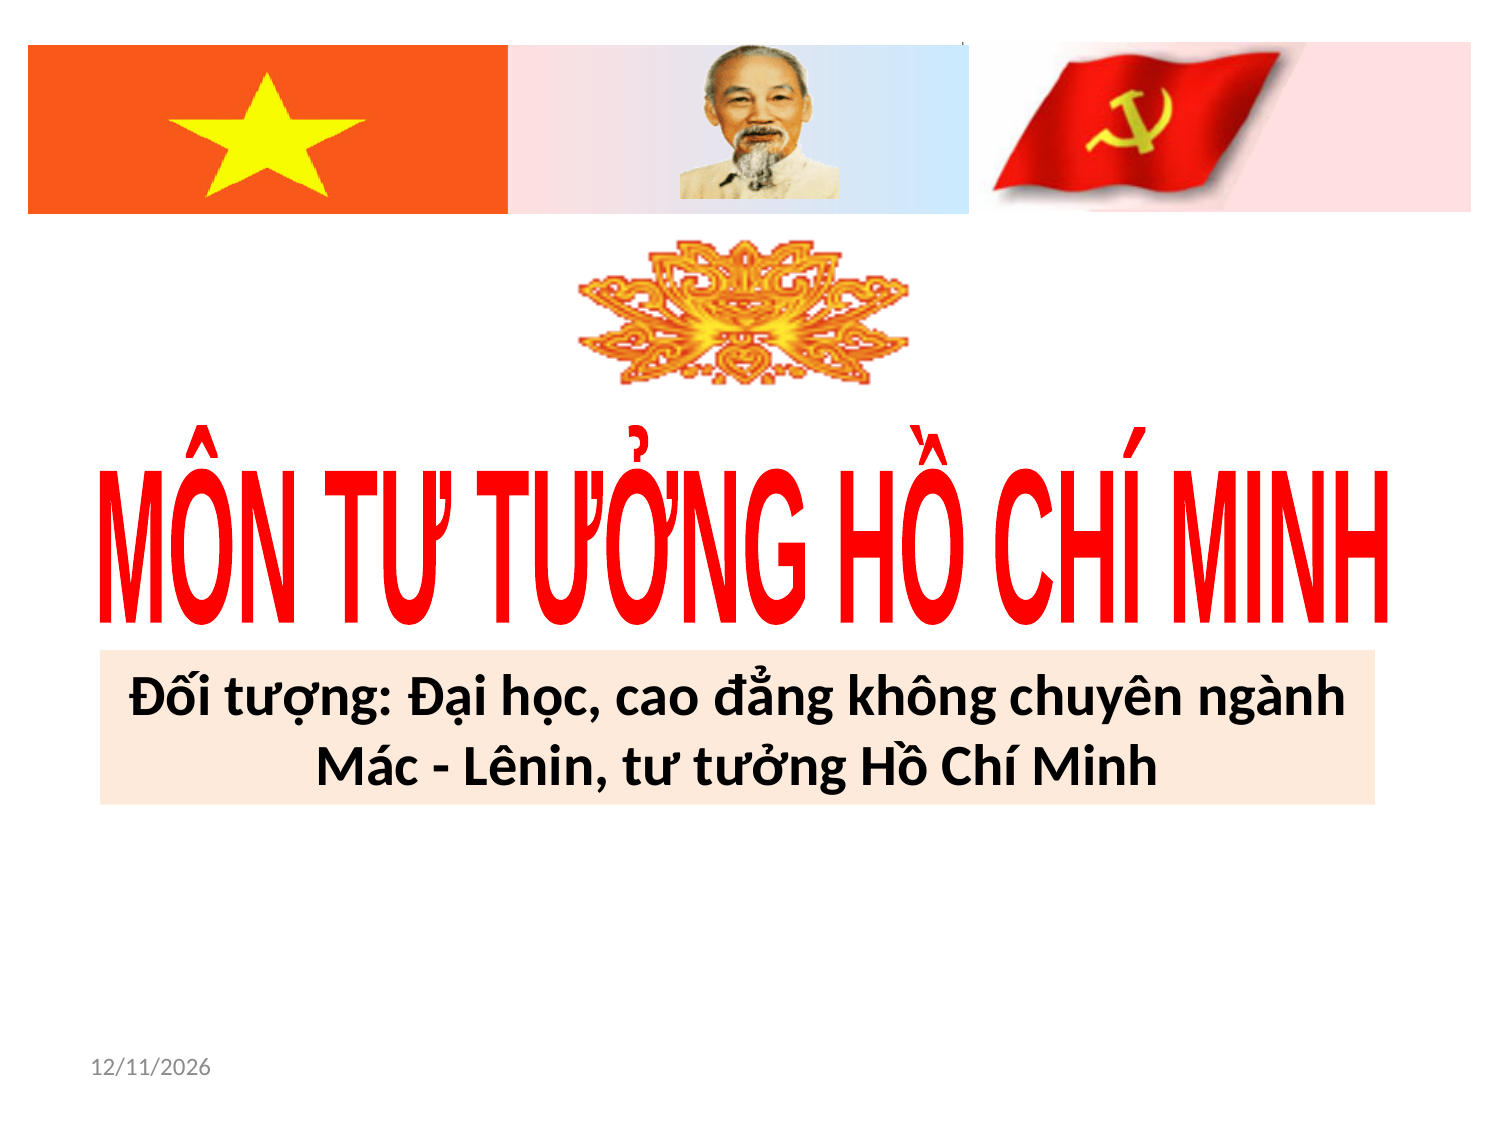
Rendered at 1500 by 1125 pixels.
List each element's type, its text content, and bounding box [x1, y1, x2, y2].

text_box Đối tượng: Đại học, cao đẳng không chuyên ngành Mác - Lênin, tư tưởng Hồ Chí Minh [99, 649, 1375, 805]
picture [679, 42, 839, 200]
picture [962, 42, 1471, 212]
picture [566, 224, 927, 401]
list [28, 45, 508, 215]
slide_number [75, 1042, 425, 1103]
text_box [509, 45, 958, 214]
